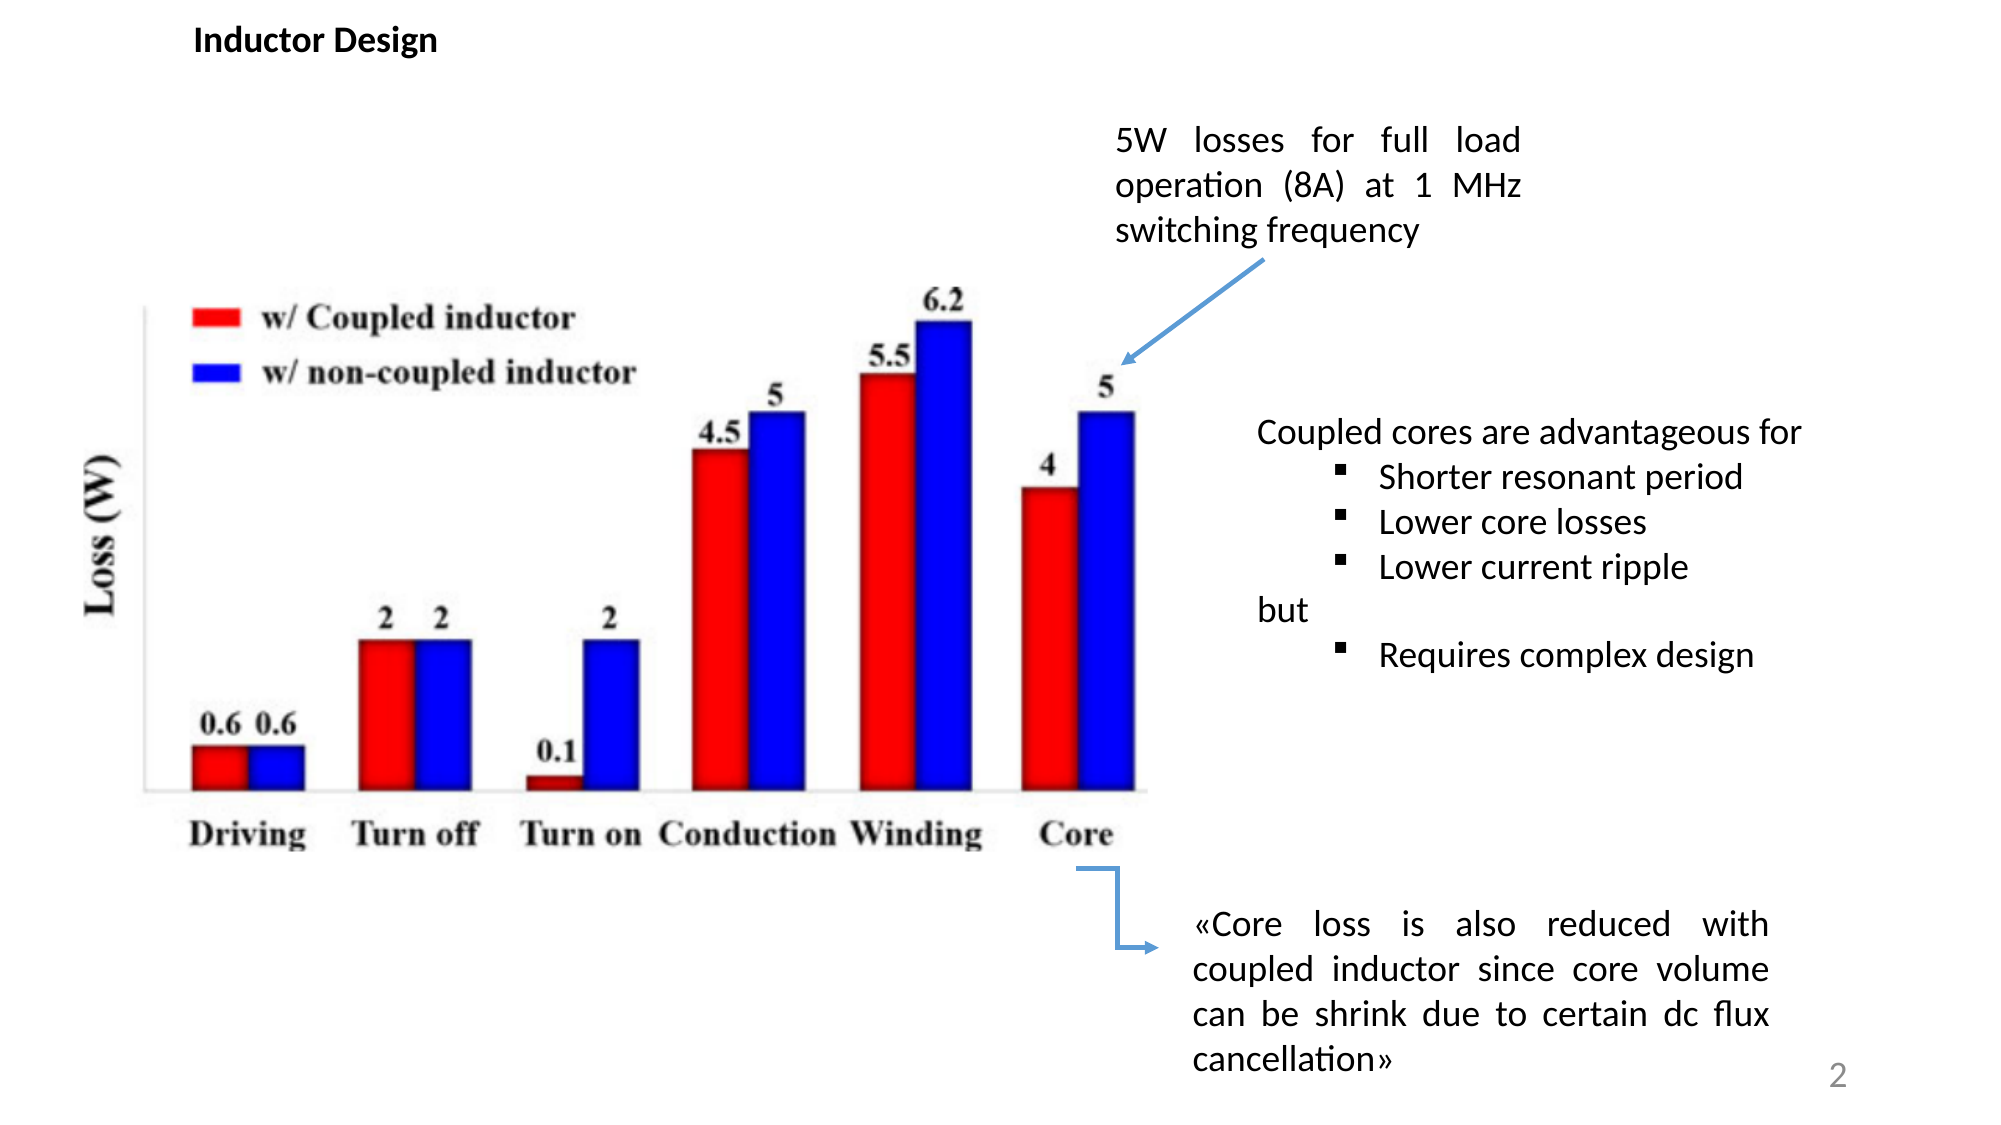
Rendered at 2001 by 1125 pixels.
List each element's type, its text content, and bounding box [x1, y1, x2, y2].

picture [68, 259, 1159, 869]
slide_number 2 [1412, 1042, 1863, 1103]
text_box Inductor Design [18, 7, 614, 68]
text_box 5W losses for full load operation (8A) at 1 MHz switching frequency [1100, 107, 1537, 258]
text_box but Requires complex design [1242, 577, 1914, 683]
text_box «Core loss is also reduced with coupled inductor since core volume can be shrink due to certain dc flux cancellation» [1177, 891, 1785, 1087]
text_box Coupled cores are advantageous for Shorter resonant period Lower core losses Lower current ripple [1242, 399, 1914, 577]
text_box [1120, 259, 1265, 366]
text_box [1075, 868, 1159, 948]
